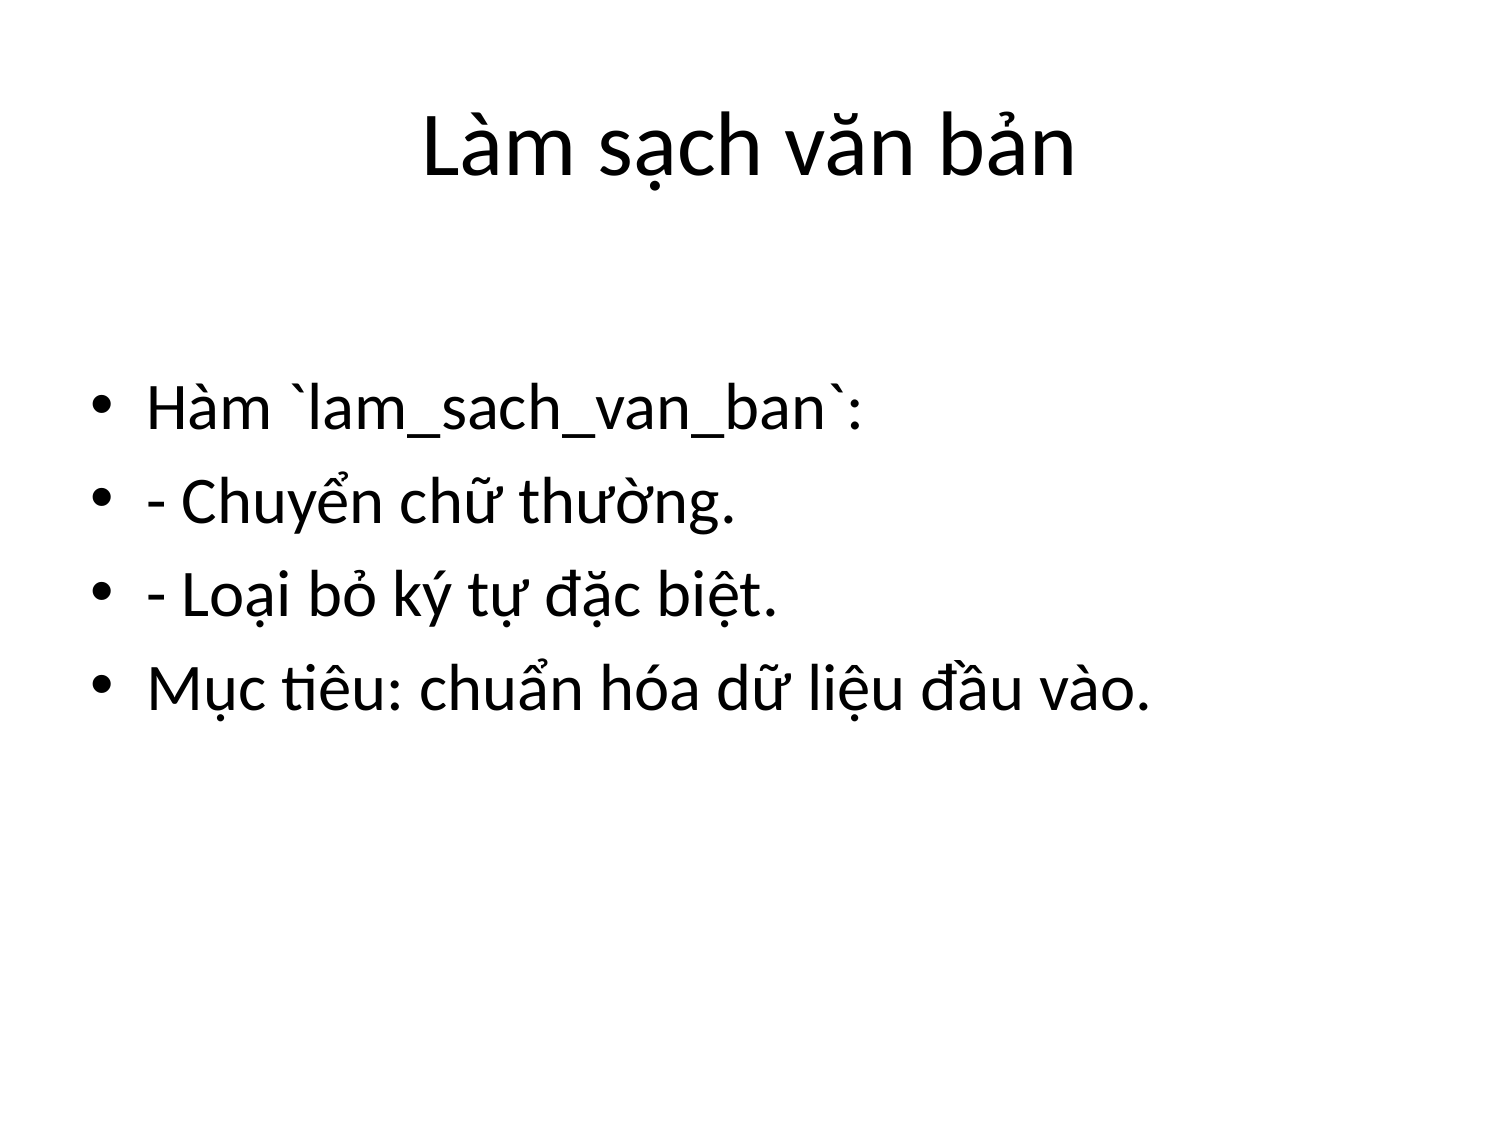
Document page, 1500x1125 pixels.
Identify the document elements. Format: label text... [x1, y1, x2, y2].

title Làm sạch văn bản [75, 45, 1425, 233]
list Hàm `lam_sach_van_ban`: - Chuyển chữ thường. - Loại bỏ ký tự đặc biệt. Mục tiêu: chuẩn hóa dữ liệu đầu vào. [75, 262, 1425, 1005]
